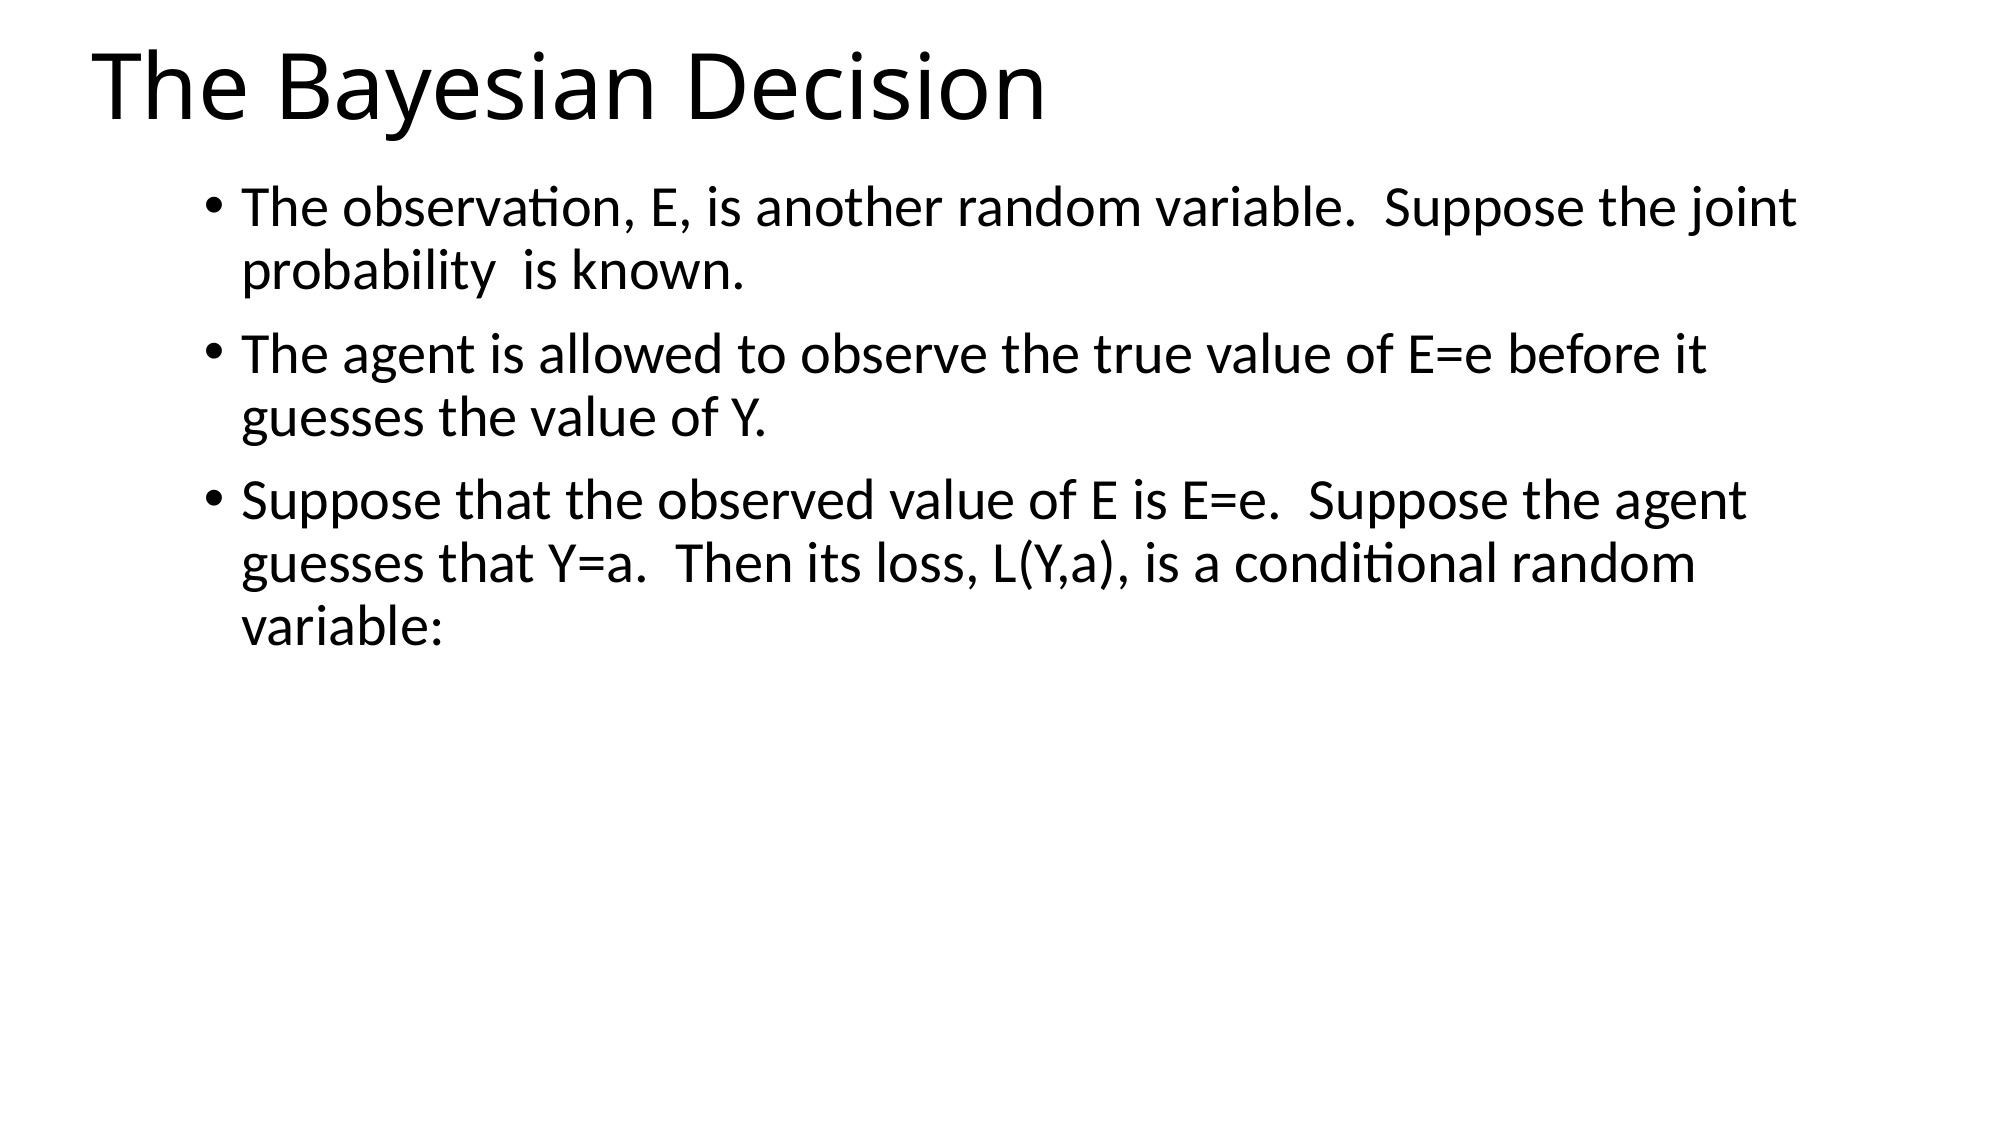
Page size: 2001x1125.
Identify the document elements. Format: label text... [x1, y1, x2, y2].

title The Bayesian Decision [76, 24, 1426, 155]
